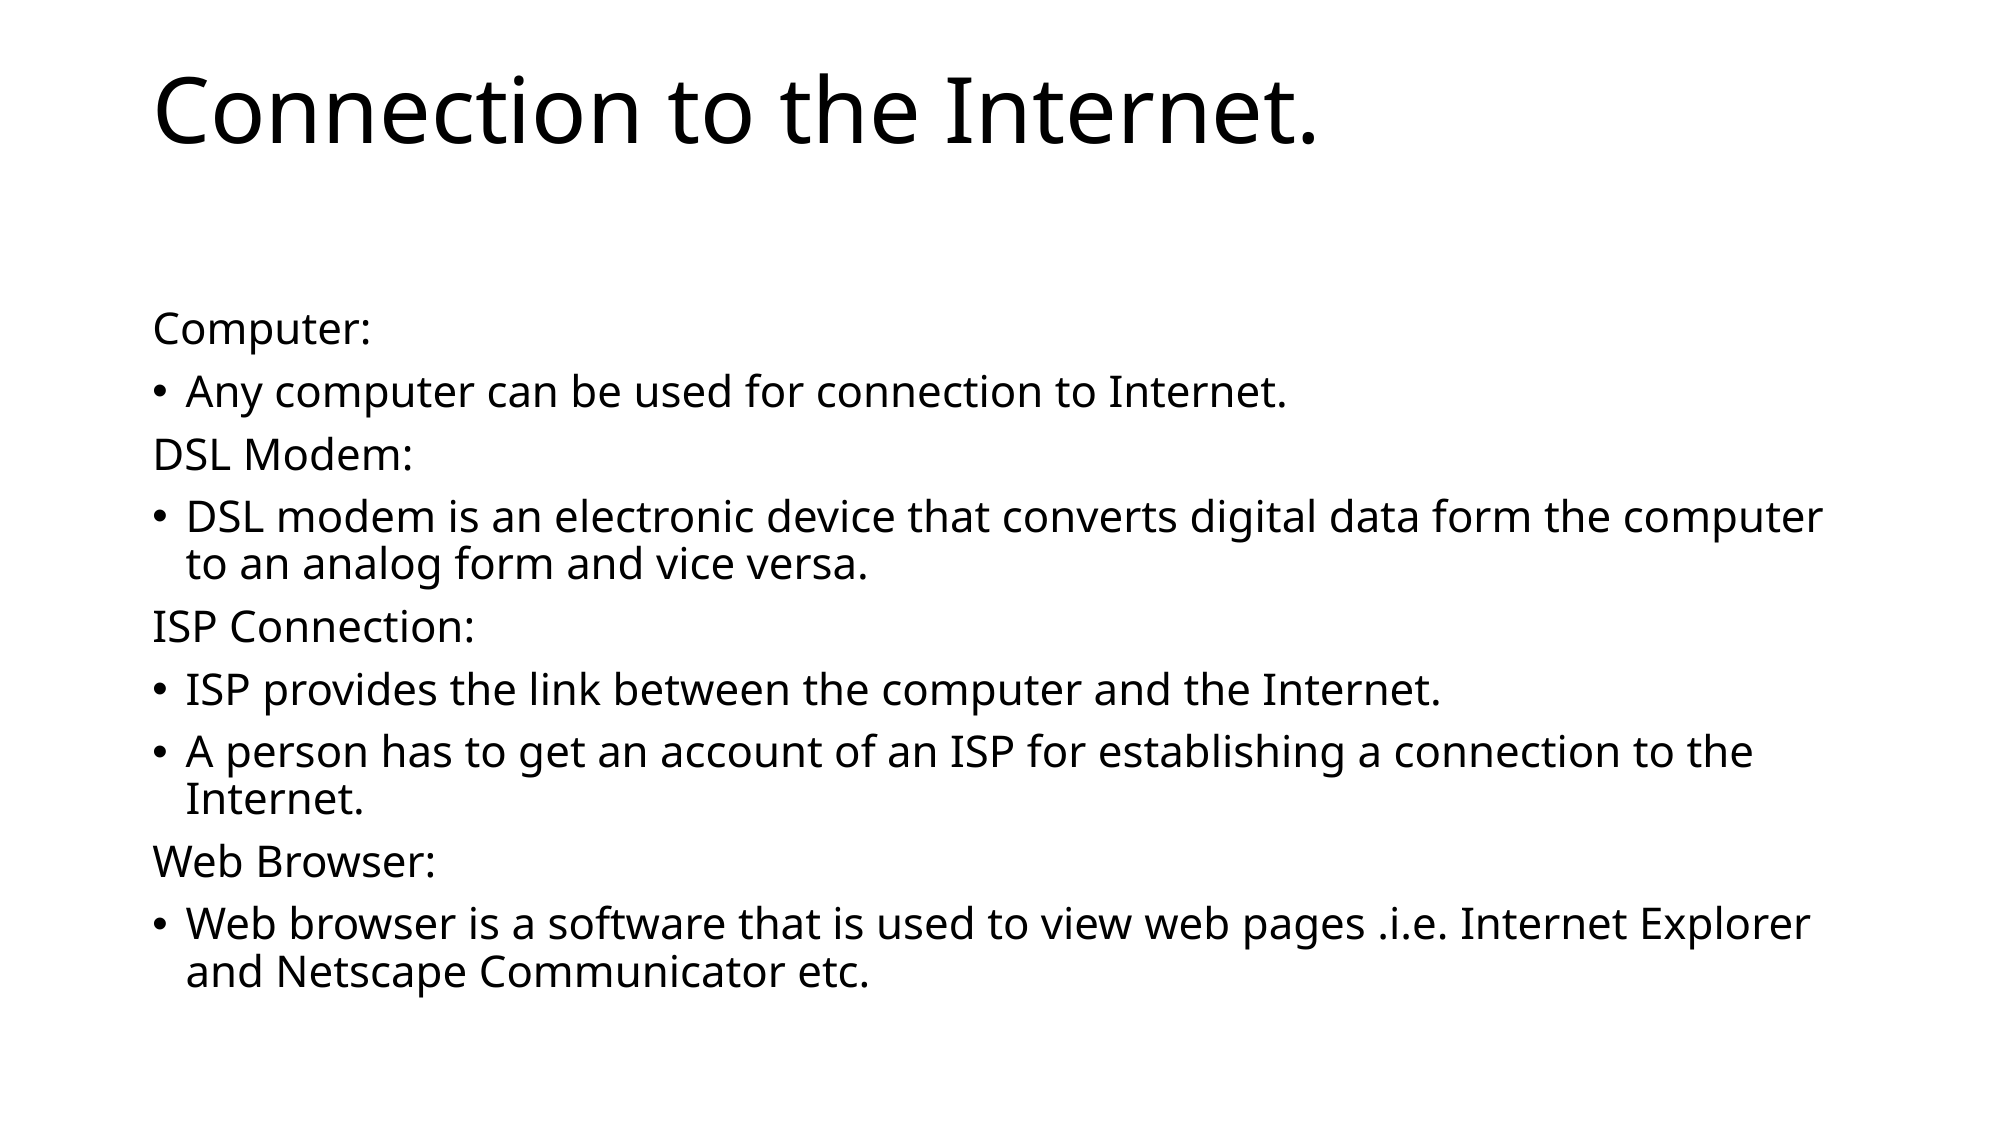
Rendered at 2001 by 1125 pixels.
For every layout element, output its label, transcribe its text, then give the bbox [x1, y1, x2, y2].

list Computer: Any computer can be used for connection to Internet. DSL Modem: DSL modem is an electronic device that converts digital data form the computer to an analog form and vice versa. ISP Connection: ISP provides the link between the computer and the Internet. A person has to get an account of an ISP for establishing a connection to the Internet. Web Browser: Web browser is a software that is used to view web pages .i.e. Internet Explorer and Netscape Communicator etc. [137, 299, 1863, 1014]
title Connection to the Internet. [137, 59, 1863, 278]
